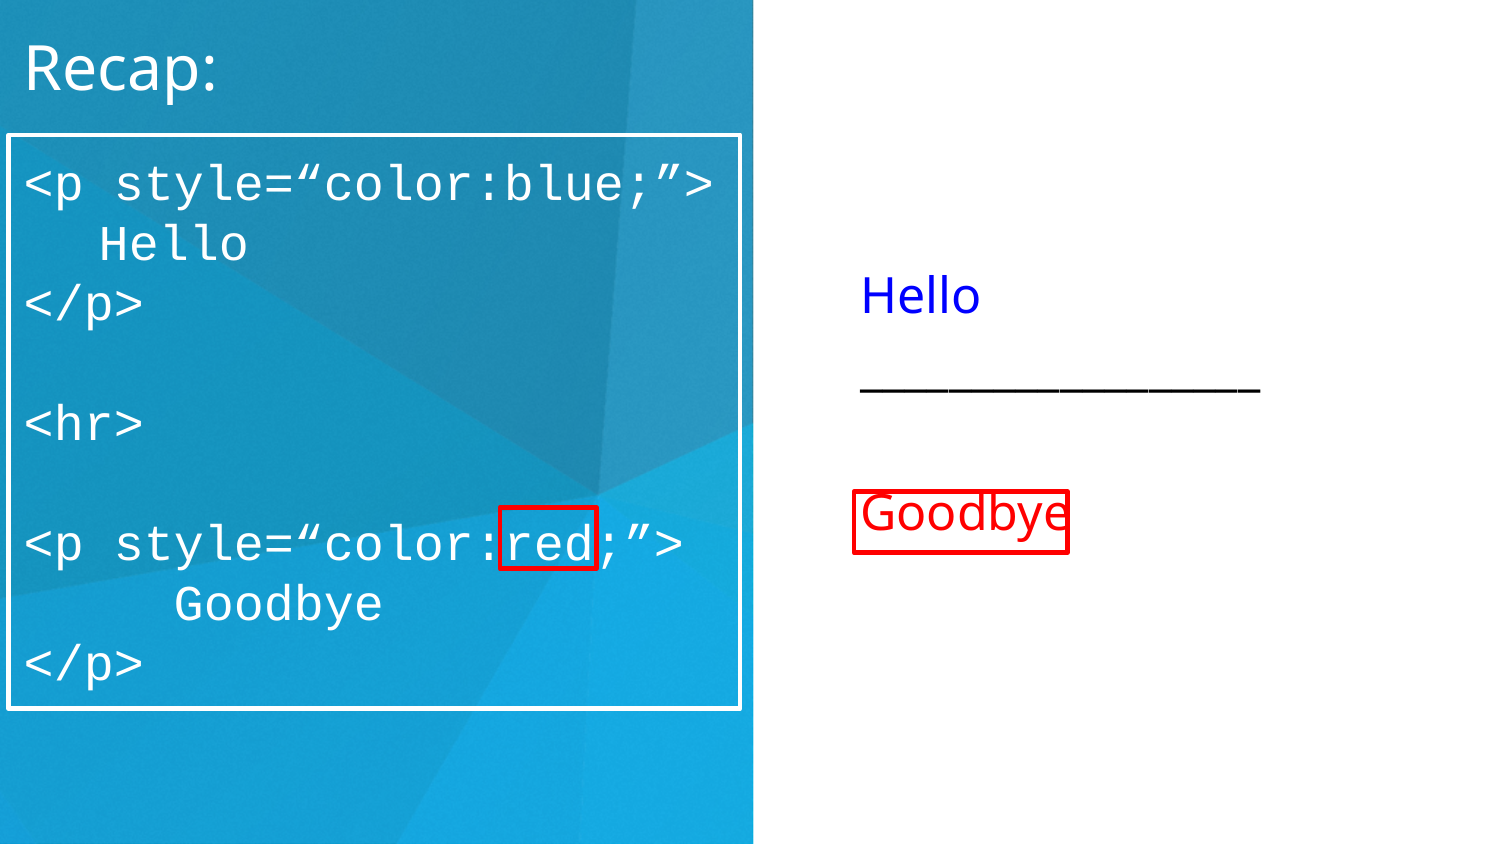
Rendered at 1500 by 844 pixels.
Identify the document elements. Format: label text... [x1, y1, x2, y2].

title <p style=“color:blue;”> Hello </p> <hr> <p style=“color:red;”> Goodbye </p> [8, 134, 740, 709]
text_box [854, 491, 1068, 553]
text_box Recap: [8, 10, 740, 122]
picture [753, 0, 1500, 844]
list Hello __________________ Goodbye [845, 248, 1421, 596]
text_box [500, 507, 597, 569]
